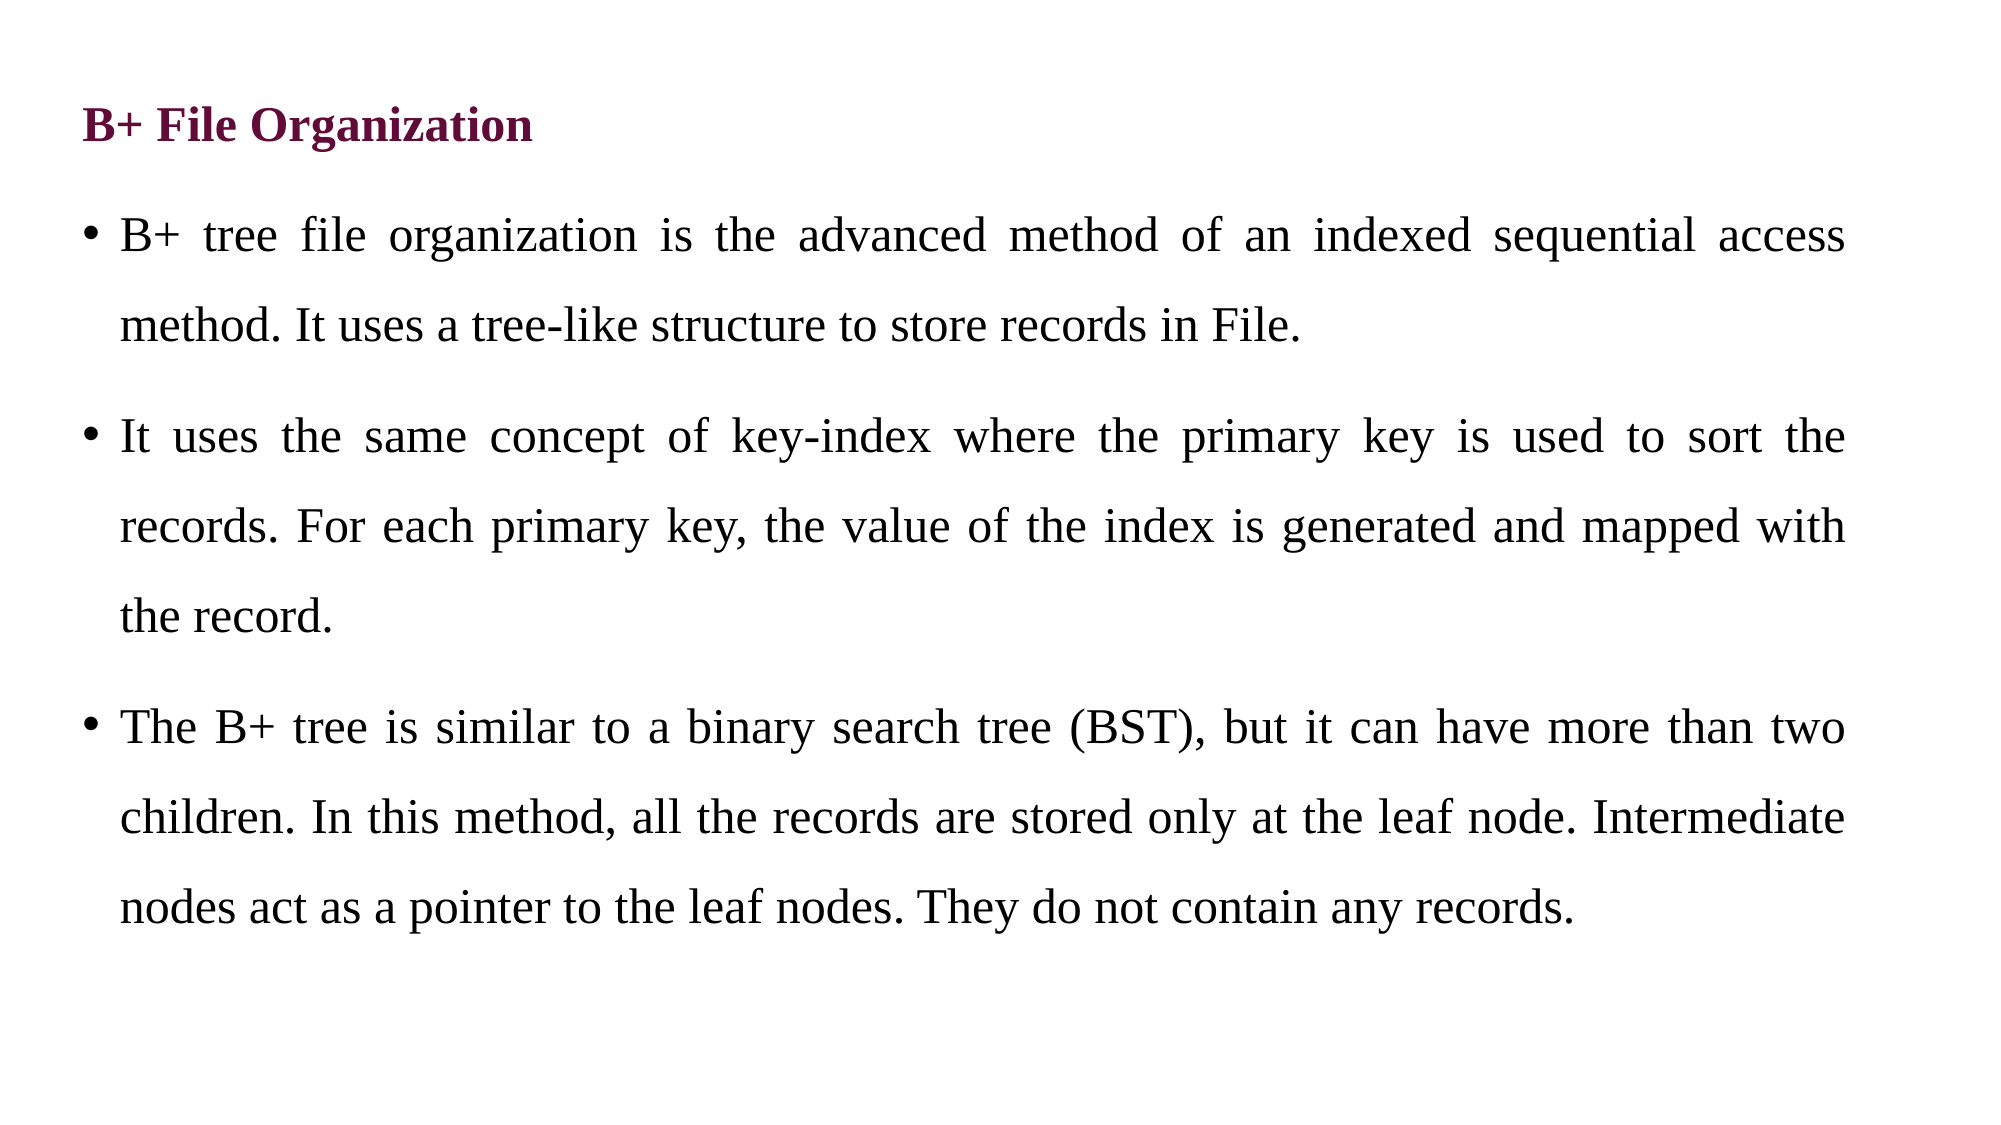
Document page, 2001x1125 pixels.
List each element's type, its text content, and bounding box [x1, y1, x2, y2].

list B+ File Organization B+ tree file organization is the advanced method of an indexed sequential access method. It uses a tree-like structure to store records in File. It uses the same concept of key-index where the primary key is used to sort the records. For each primary key, the value of the index is generated and mapped with the record. The B+ tree is similar to a binary search tree (BST), but it can have more than two children. In this method, all the records are stored only at the leaf node. Intermediate nodes act as a pointer to the leaf nodes. They do not contain any records. [67, 53, 1863, 1070]
